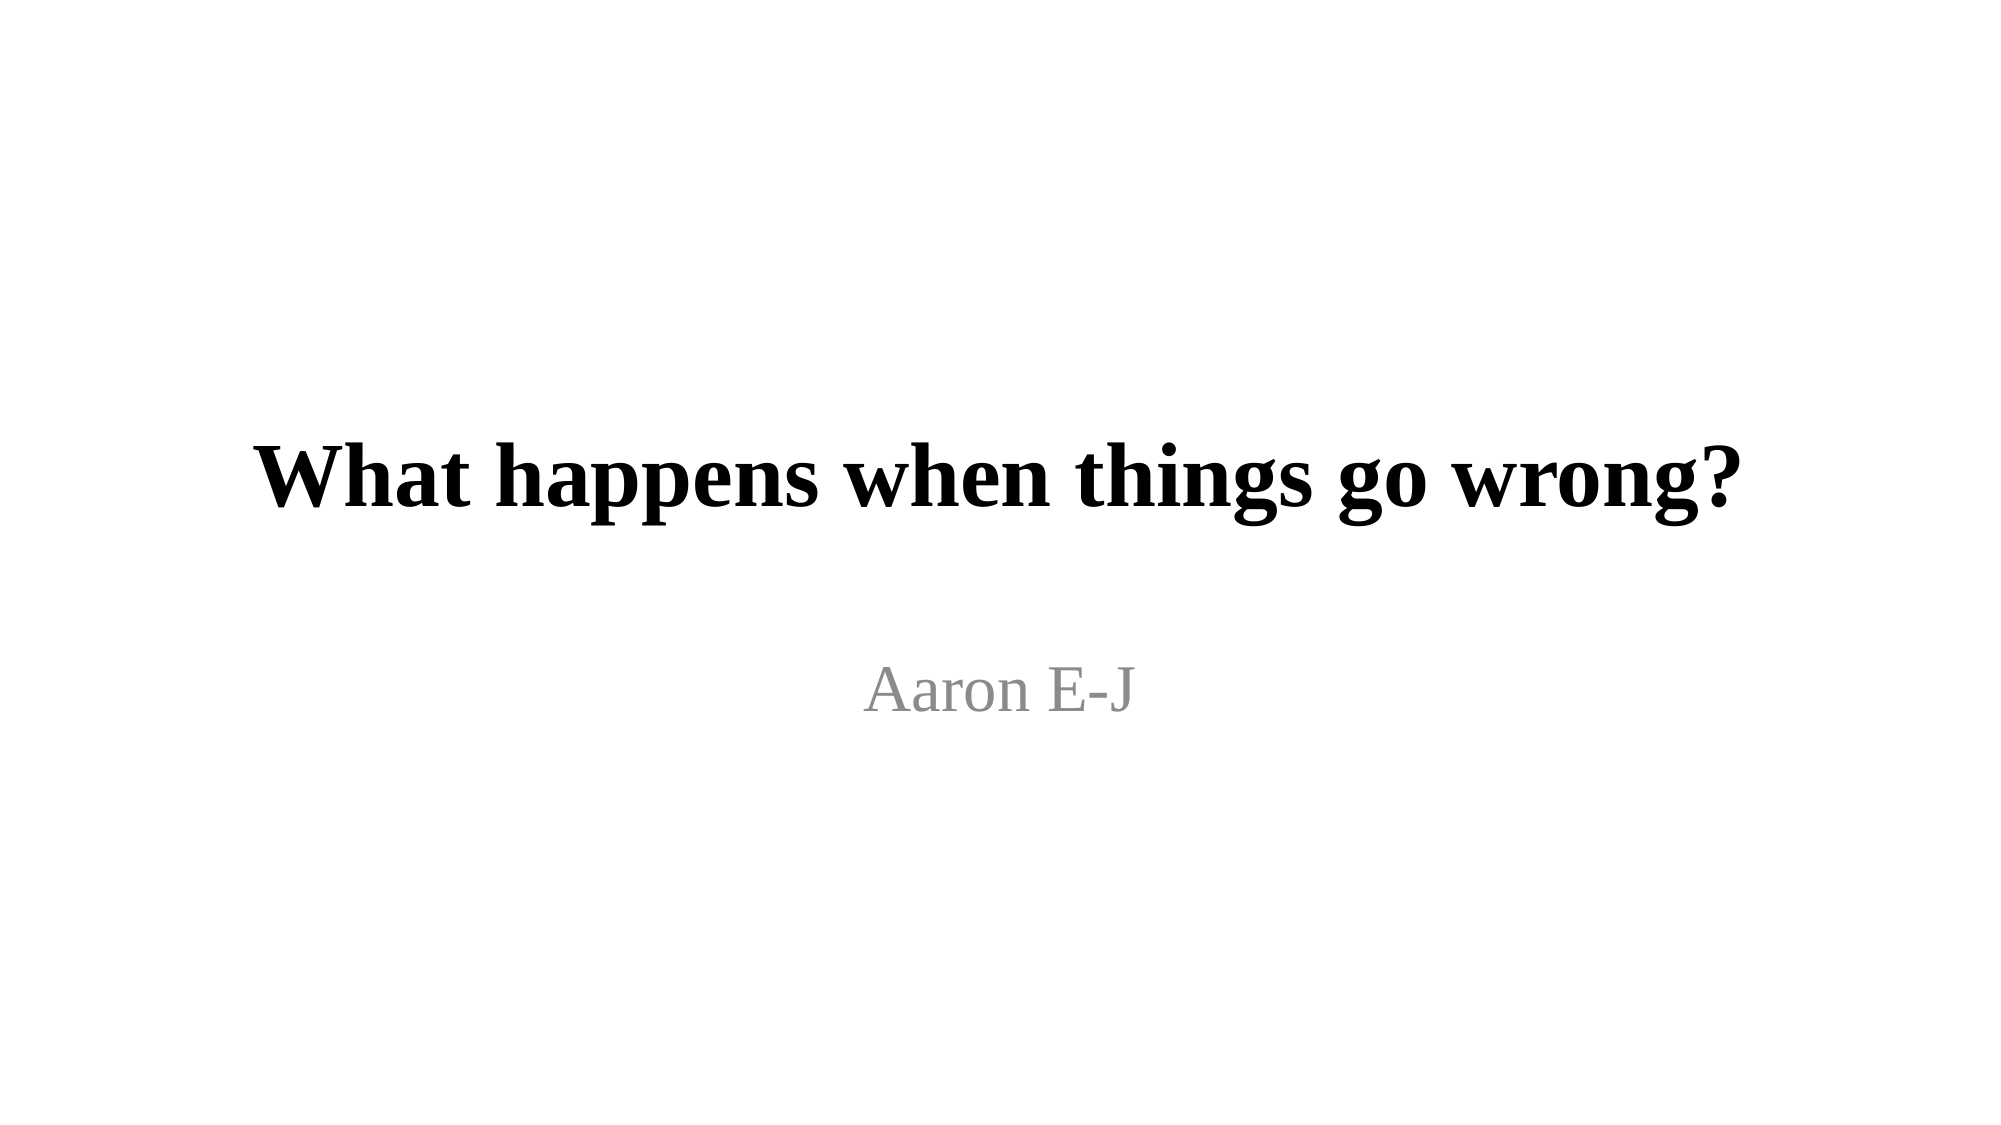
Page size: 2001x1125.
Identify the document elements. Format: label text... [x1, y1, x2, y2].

title What happens when things go wrong? [150, 349, 1850, 591]
subtitle Aaron E-J [300, 637, 1700, 925]
